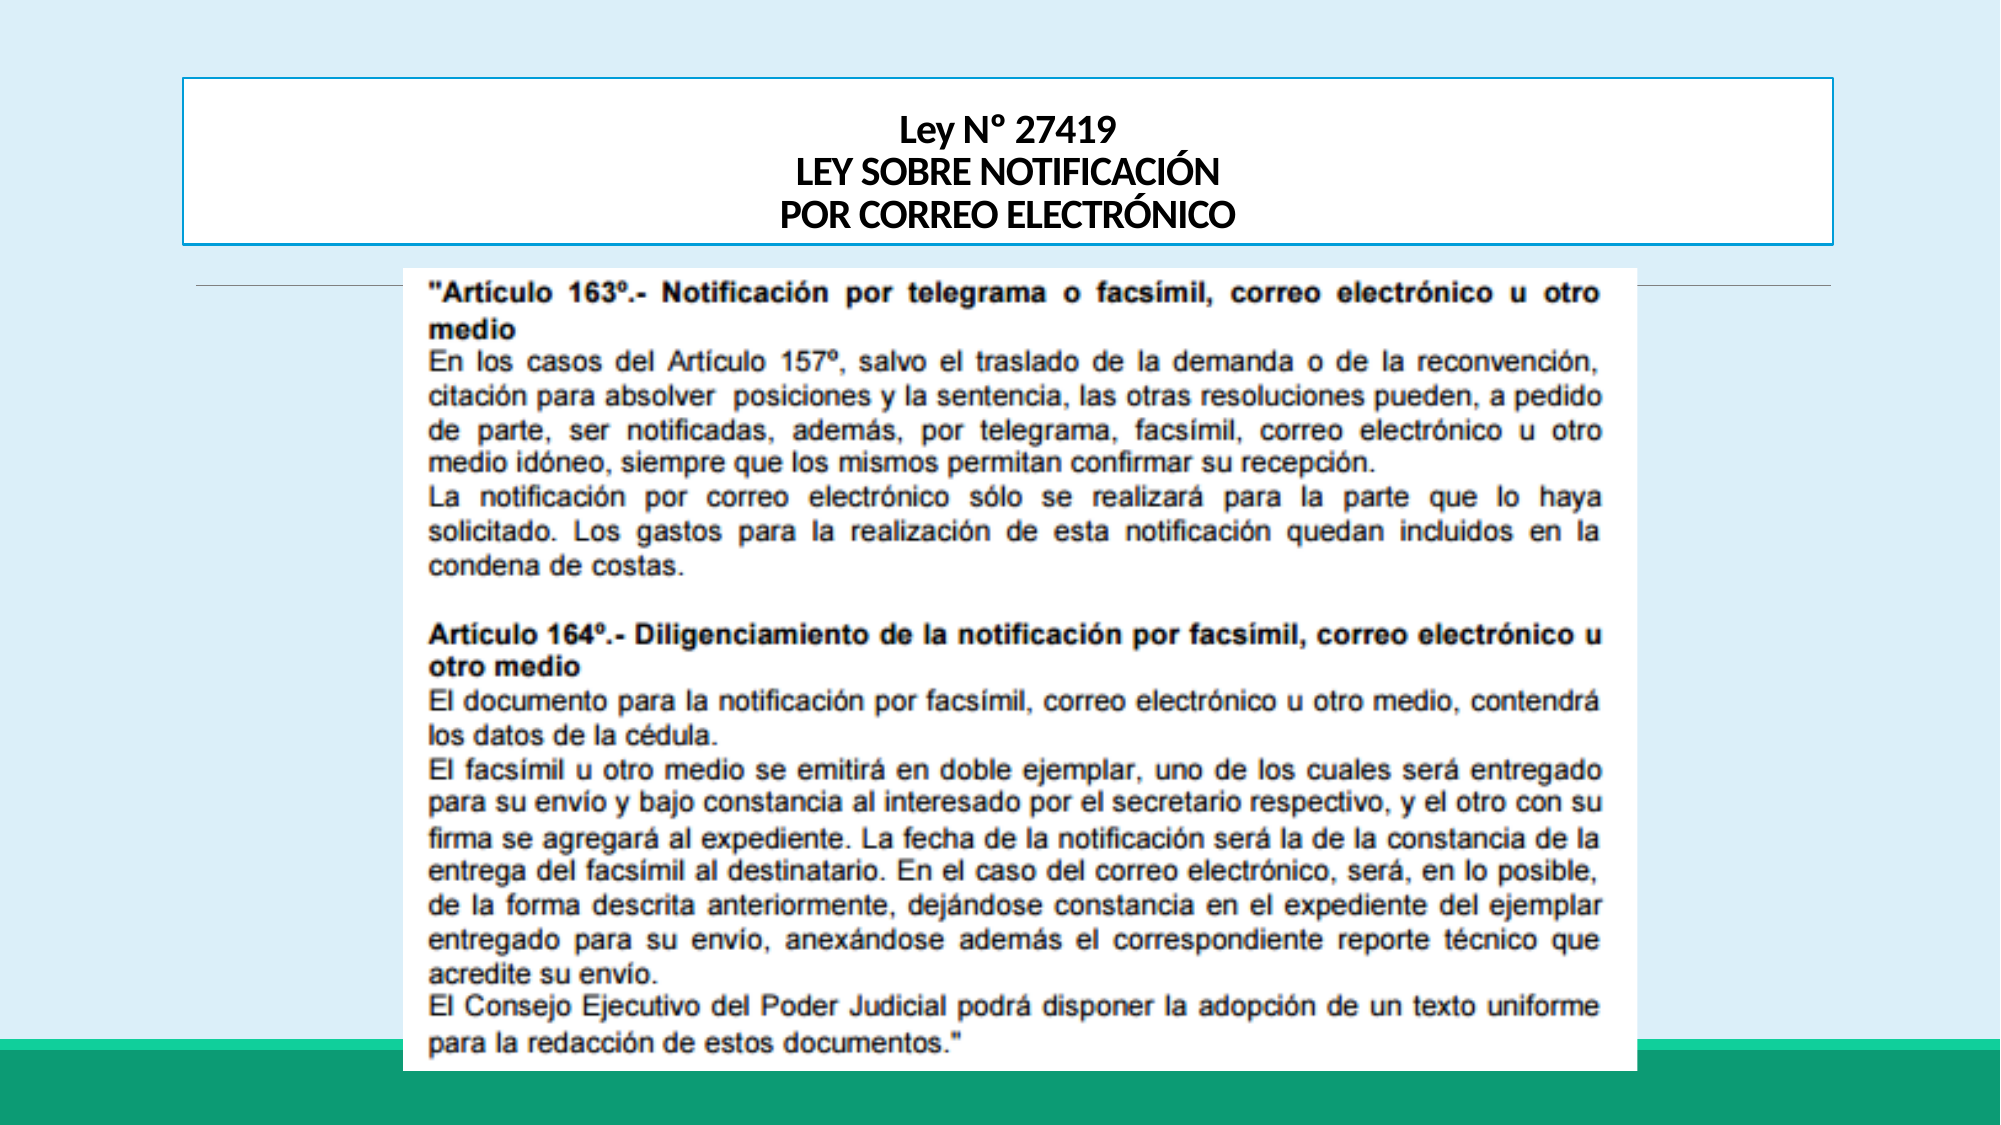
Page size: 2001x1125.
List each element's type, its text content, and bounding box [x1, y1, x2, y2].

title Ley Nº 27419 LEY SOBRE NOTIFICACIÓN POR CORREO ELECTRÓNICO [182, 77, 1834, 246]
picture [402, 268, 1638, 1071]
